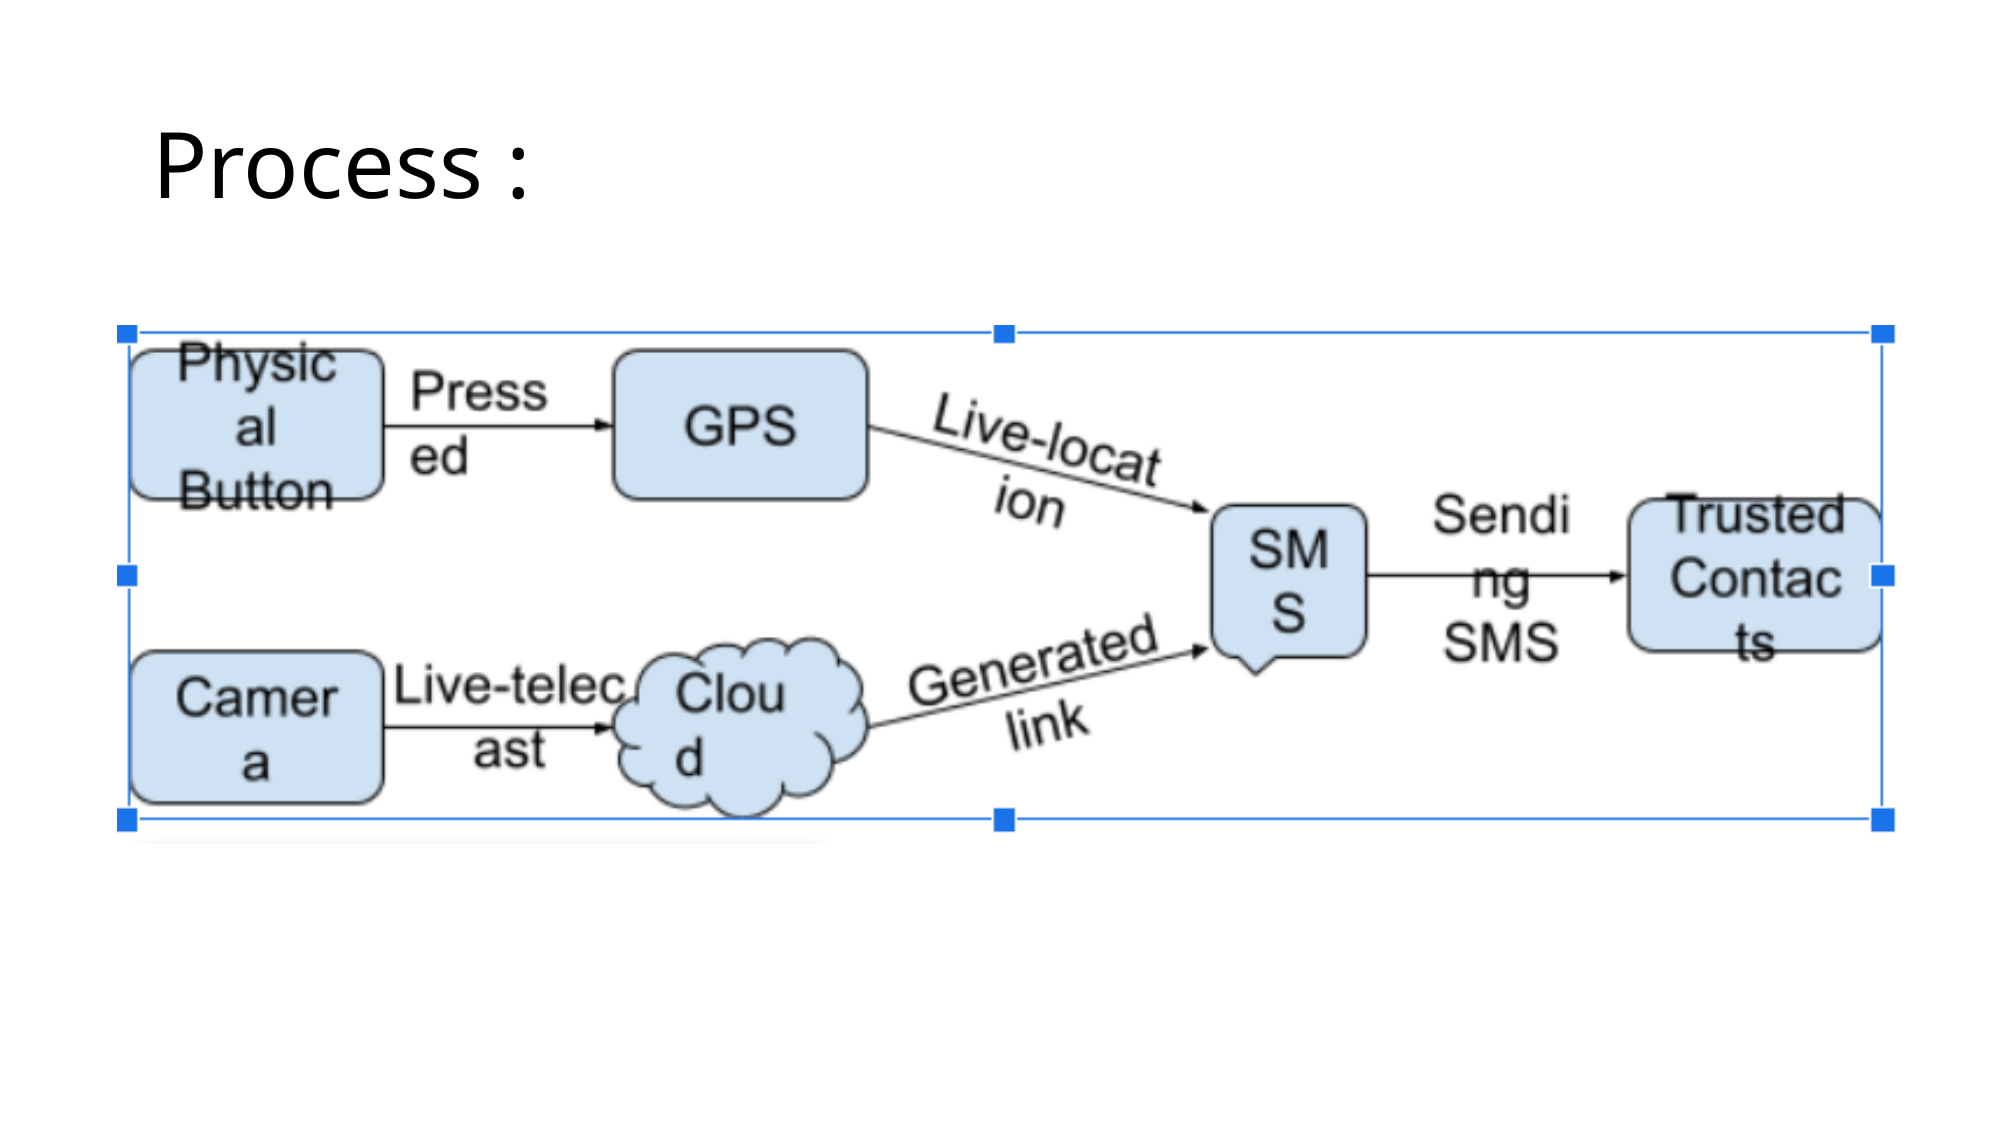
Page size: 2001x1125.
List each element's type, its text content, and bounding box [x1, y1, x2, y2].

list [117, 325, 1907, 844]
title Process : [137, 59, 1863, 278]
